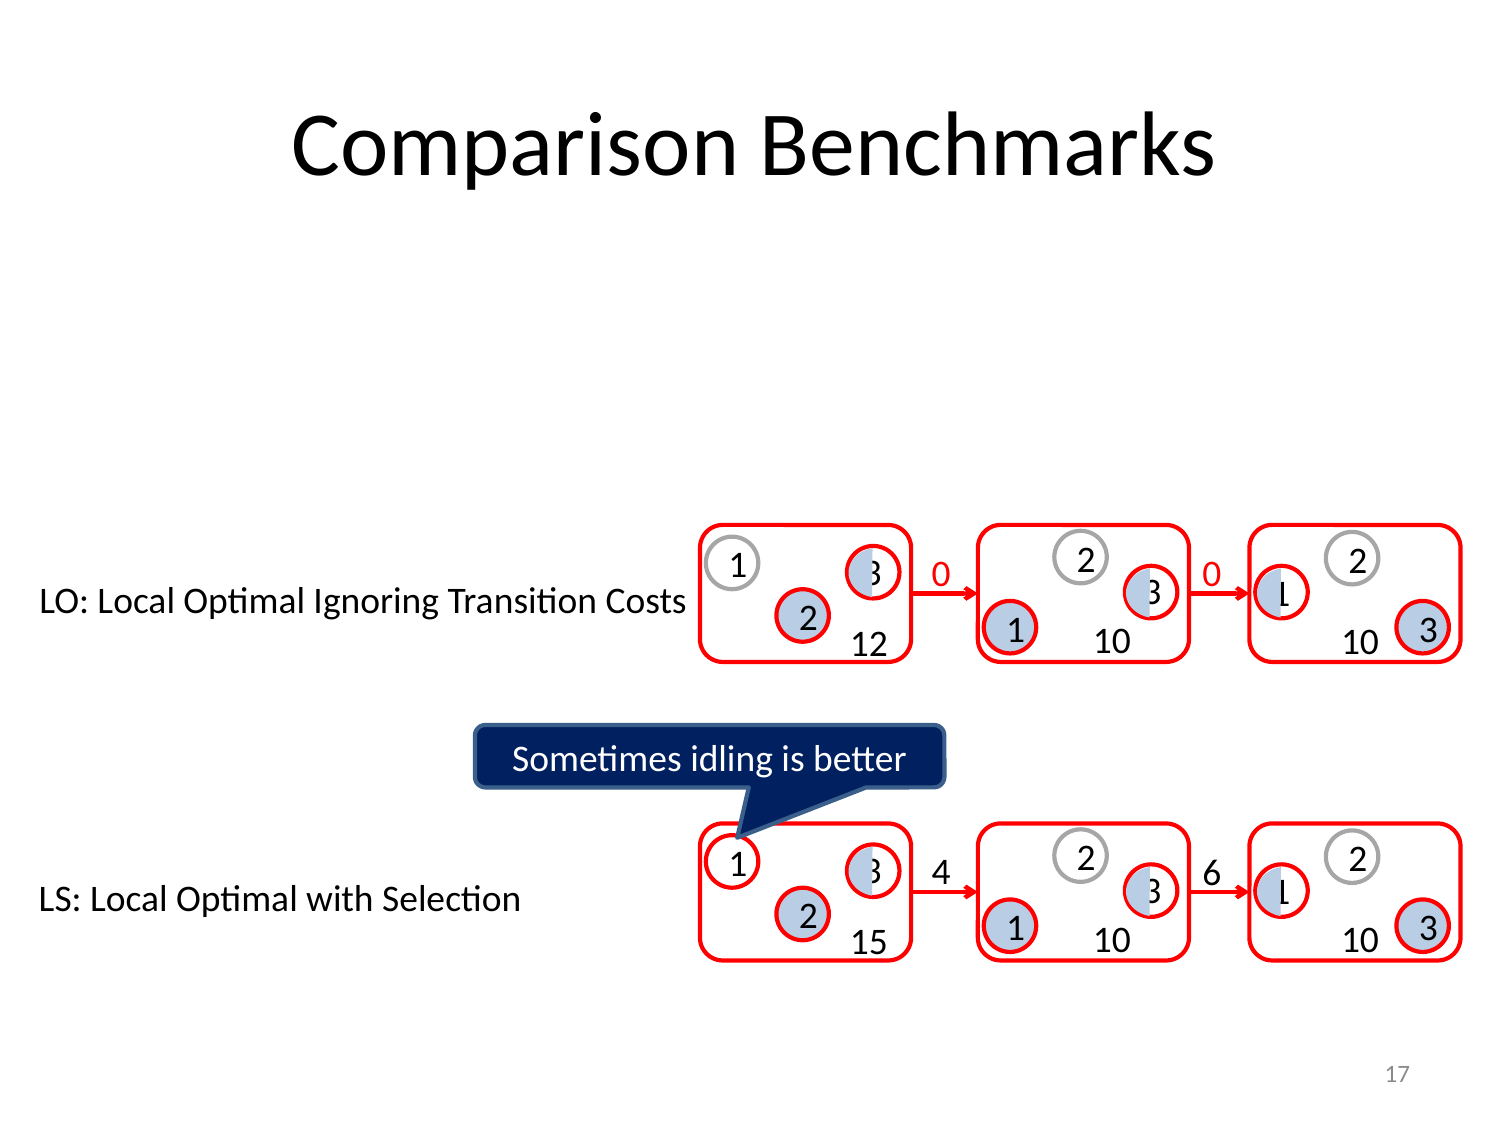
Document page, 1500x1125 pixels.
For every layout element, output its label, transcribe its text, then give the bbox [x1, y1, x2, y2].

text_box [699, 524, 1461, 673]
title Comparison Benchmarks [79, 44, 1430, 233]
text_box LS: Local Optimal with Selection [24, 866, 537, 927]
text_box LO: Local Optimal Ignoring Transition Costs [24, 568, 694, 628]
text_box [699, 823, 1461, 971]
text_box Sometimes idling is better [472, 722, 947, 821]
slide_number 17 [1074, 1042, 1425, 1103]
